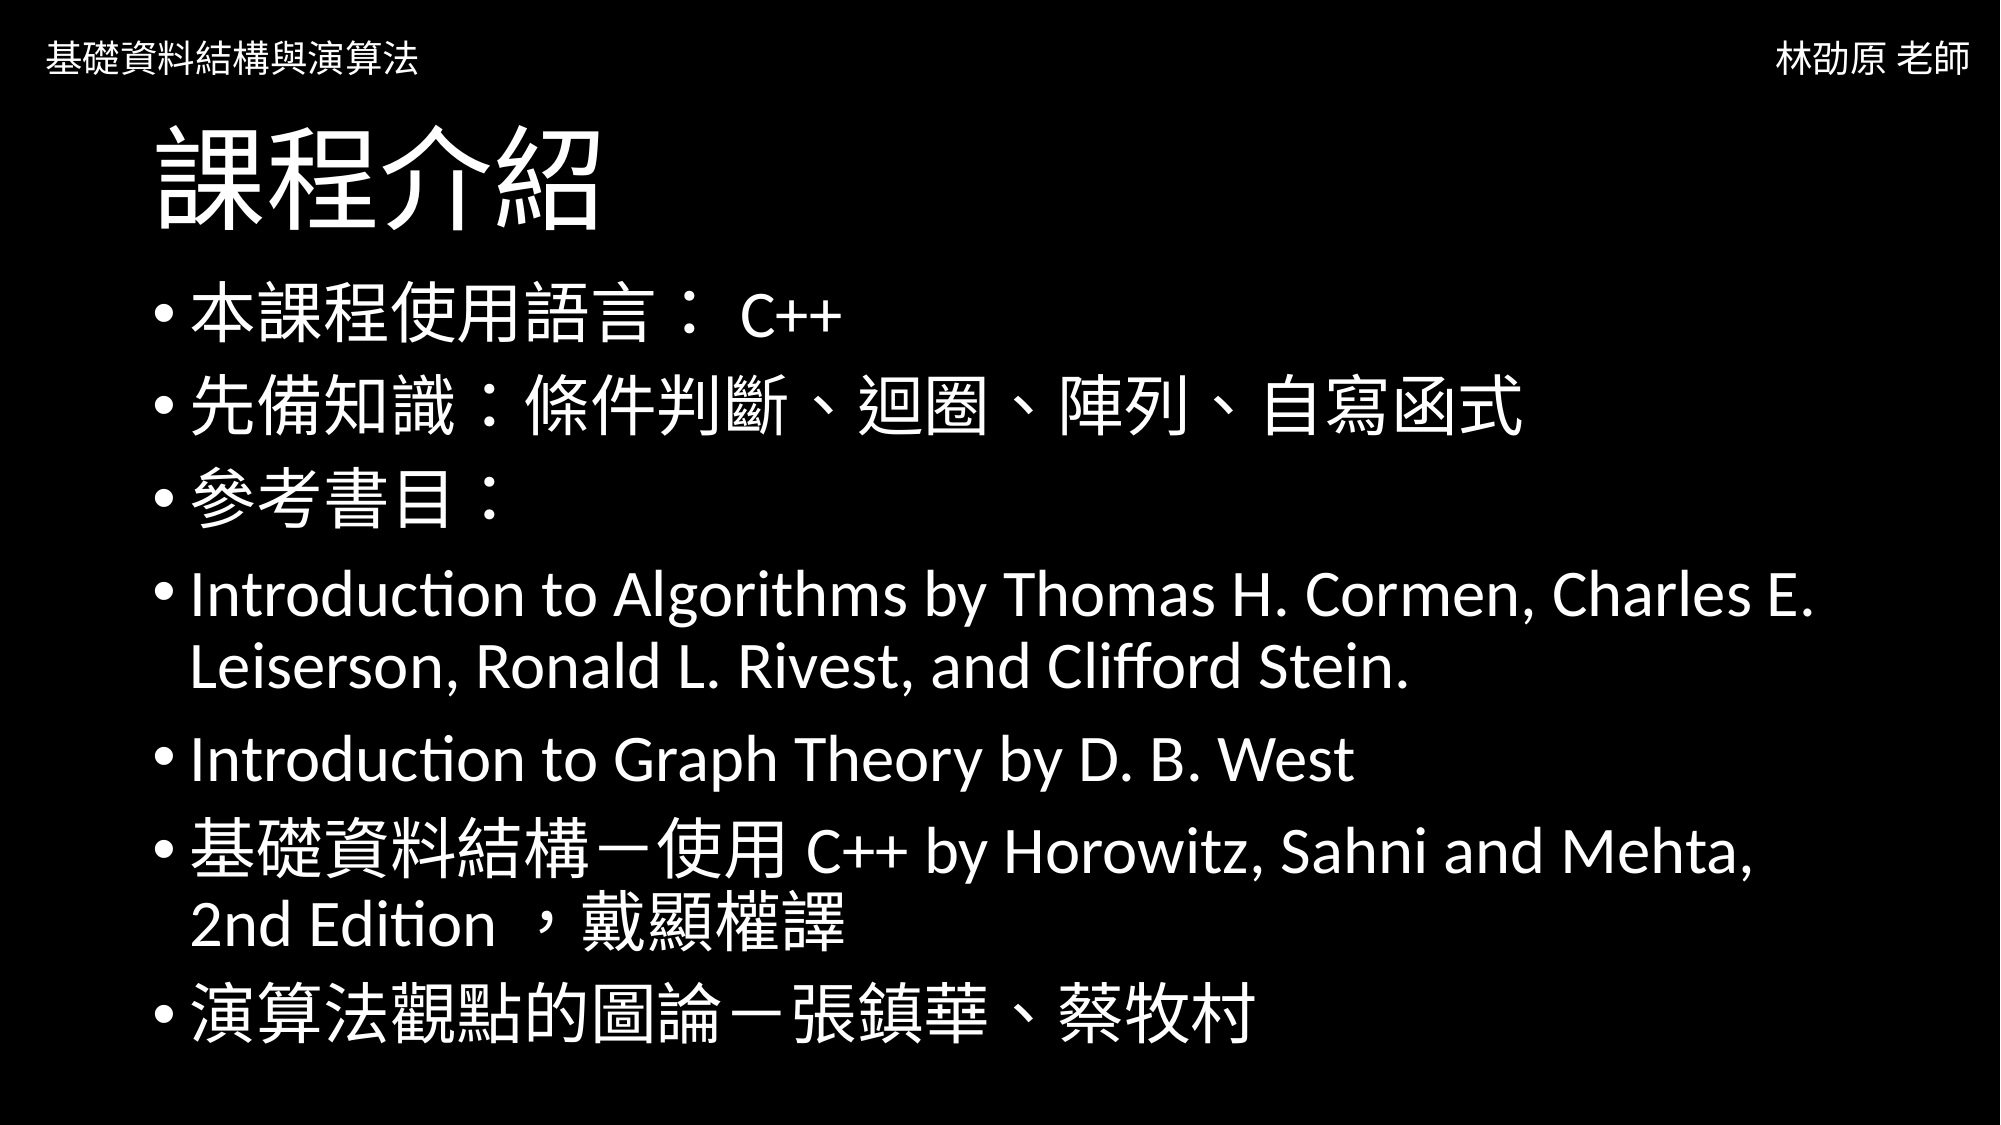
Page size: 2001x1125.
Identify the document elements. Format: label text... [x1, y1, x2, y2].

text_box 基礎資料結構與演算法 [30, 27, 436, 87]
list 本課程使用語言：C++ 先備知識：條件判斷、迴圈、陣列、自寫函式 參考書目： Introduction to Algorithms by Thomas H. Cormen, Charles E. Leiserson, Ronald L. Rivest, and Clifford Stein. Introduction to Graph Theory by D. B. West 基礎資料結構－使用C++ by Horowitz, Sahni and Mehta, 2nd Edition，戴顯權譯 演算法觀點的圖論－張鎮華、蔡牧村 [137, 272, 1863, 1068]
text_box 林劭原 老師 [1760, 27, 1987, 87]
title 課程介紹 [137, 114, 1863, 254]
